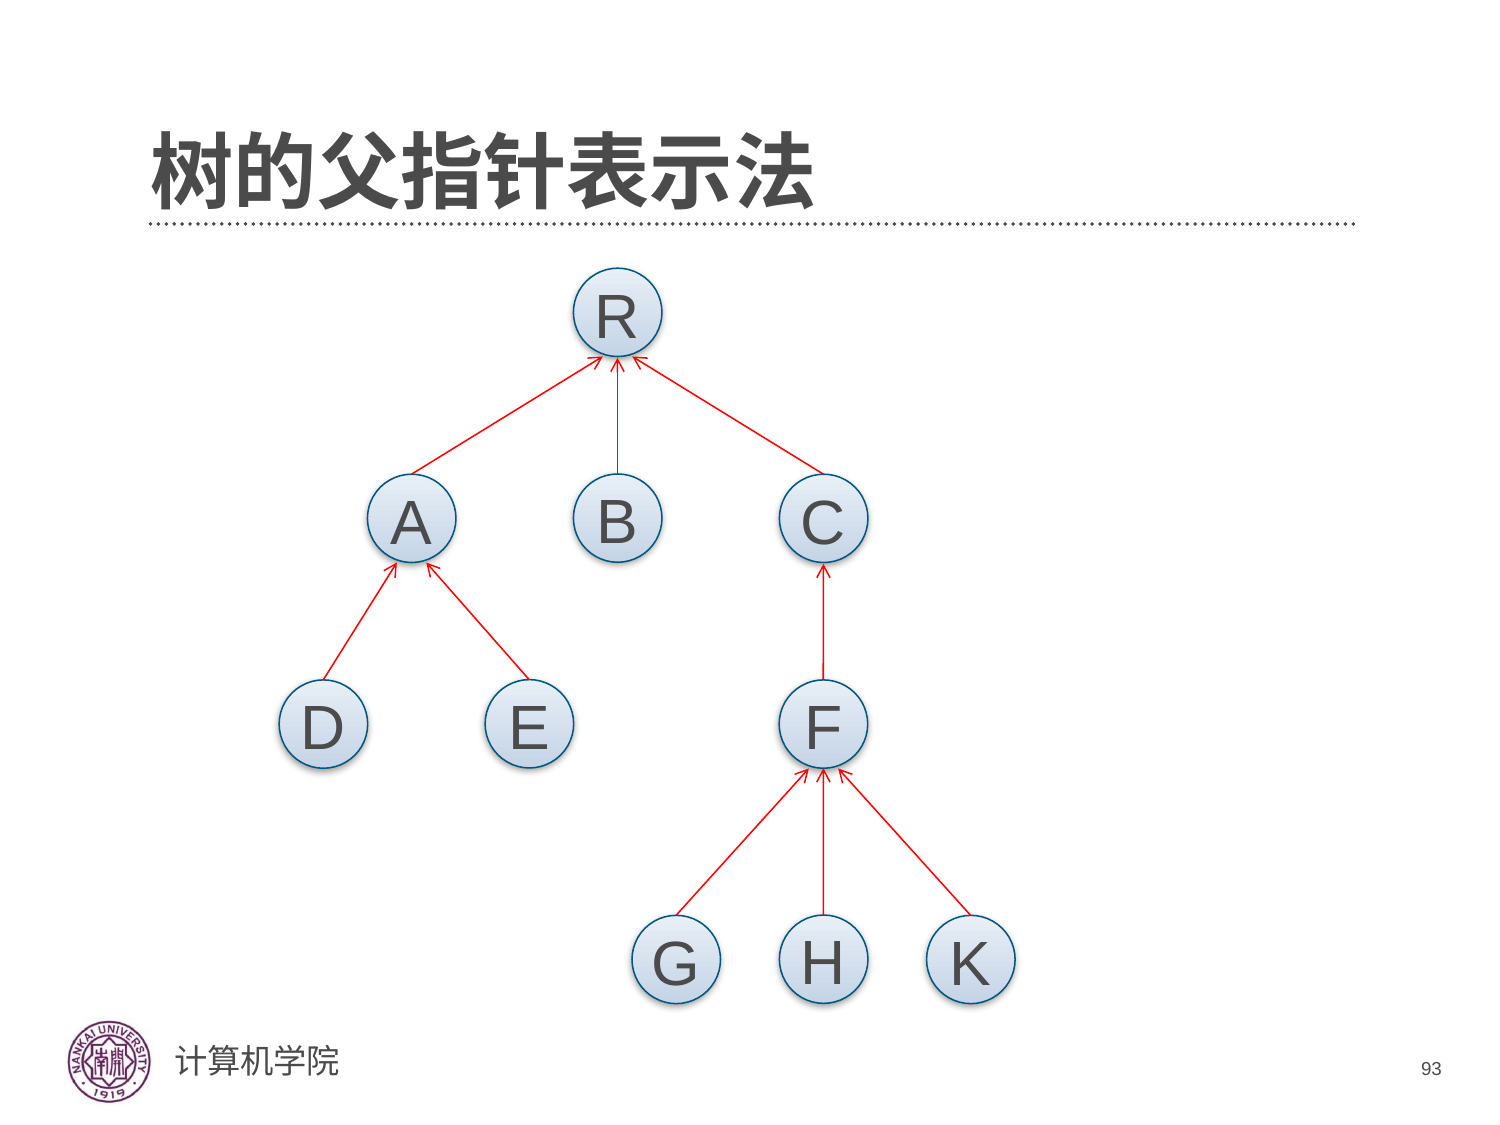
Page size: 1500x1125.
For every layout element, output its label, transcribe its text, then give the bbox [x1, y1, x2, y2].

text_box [778, 679, 868, 772]
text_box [668, 319, 788, 512]
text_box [631, 915, 721, 1007]
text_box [573, 473, 663, 566]
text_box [448, 319, 567, 512]
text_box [367, 473, 457, 566]
picture [64, 1017, 154, 1106]
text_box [301, 584, 419, 659]
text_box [484, 679, 574, 771]
slide_number 93 [1308, 1048, 1458, 1093]
title 树的父指针表示法 [150, 83, 1360, 221]
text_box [278, 679, 368, 772]
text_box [418, 569, 537, 673]
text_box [779, 473, 869, 566]
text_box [926, 915, 1016, 1007]
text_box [668, 775, 817, 909]
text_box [779, 914, 869, 1007]
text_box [830, 775, 979, 909]
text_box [573, 267, 663, 357]
